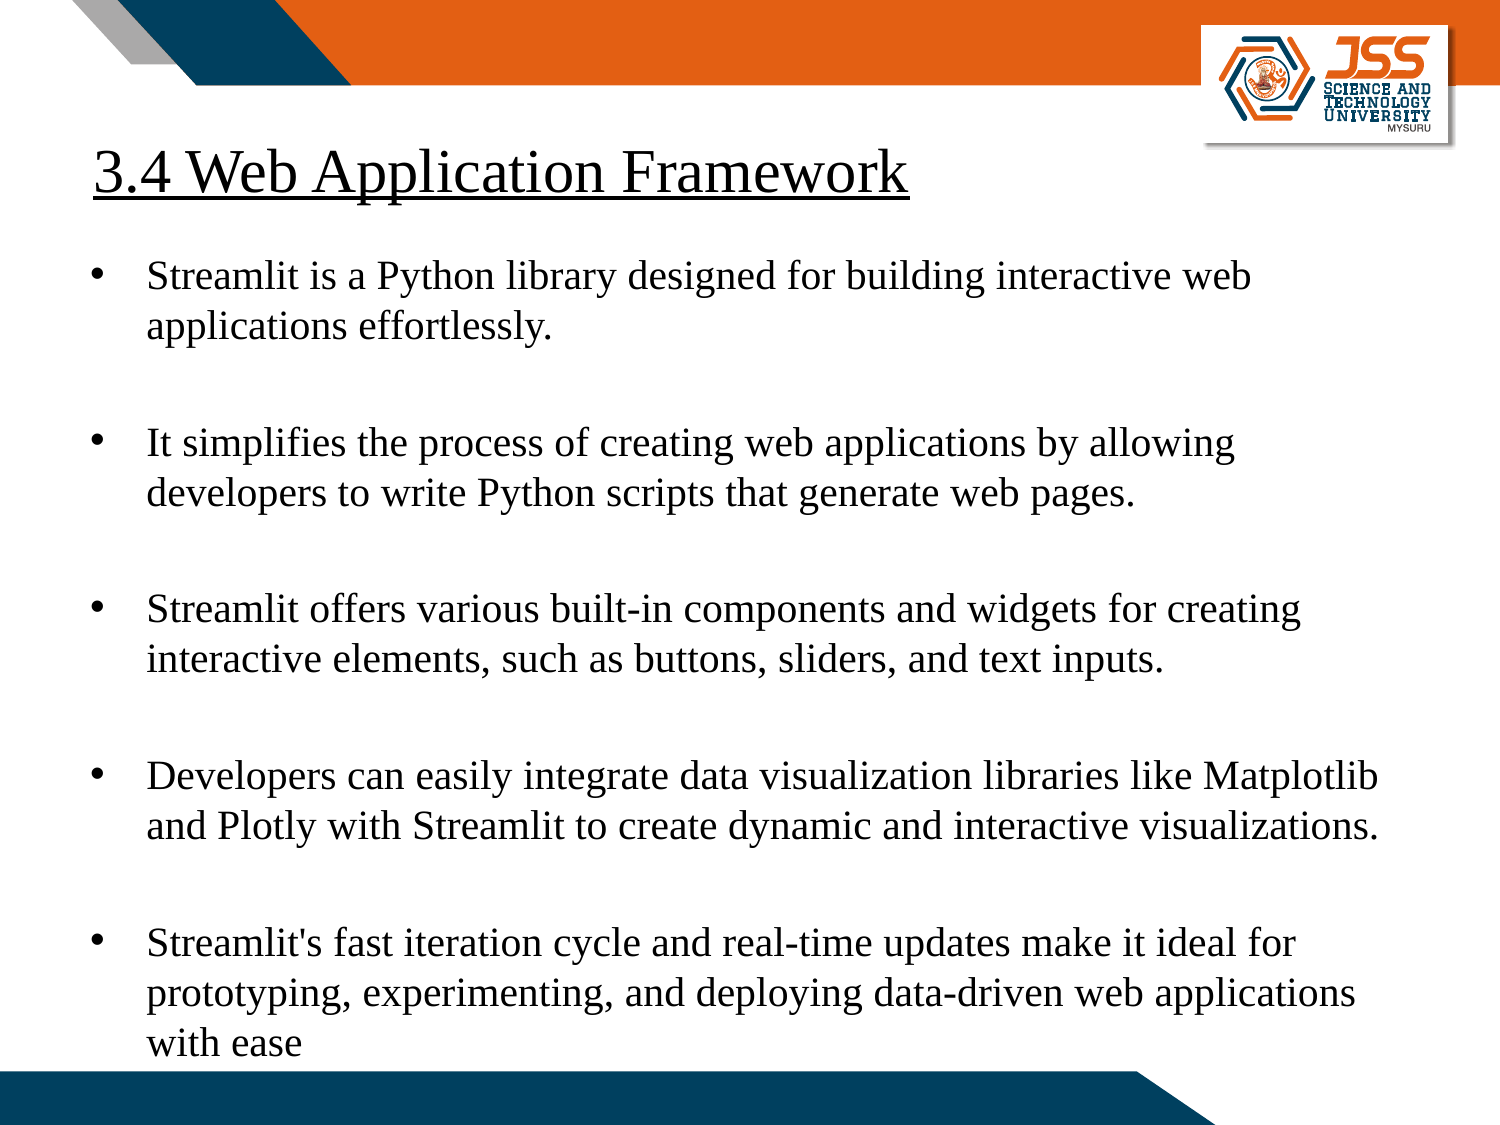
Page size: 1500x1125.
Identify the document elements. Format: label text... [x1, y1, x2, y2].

title 3.4 Web Application Framework [75, 73, 929, 240]
list Streamlit is a Python library designed for building interactive web applications effortlessly. It simplifies the process of creating web applications by allowing developers to write Python scripts that generate web pages. Streamlit offers various built-in components and widgets for creating interactive elements, such as buttons, sliders, and text inputs. Developers can easily integrate data visualization libraries like Matplotlib and Plotly with Streamlit to create dynamic and interactive visualizations. Streamlit's fast iteration cycle and real-time updates make it ideal for prototyping, experimenting, and deploying data-driven web applications with ease [75, 240, 1425, 983]
slide_number 8 [1074, 1042, 1425, 1103]
